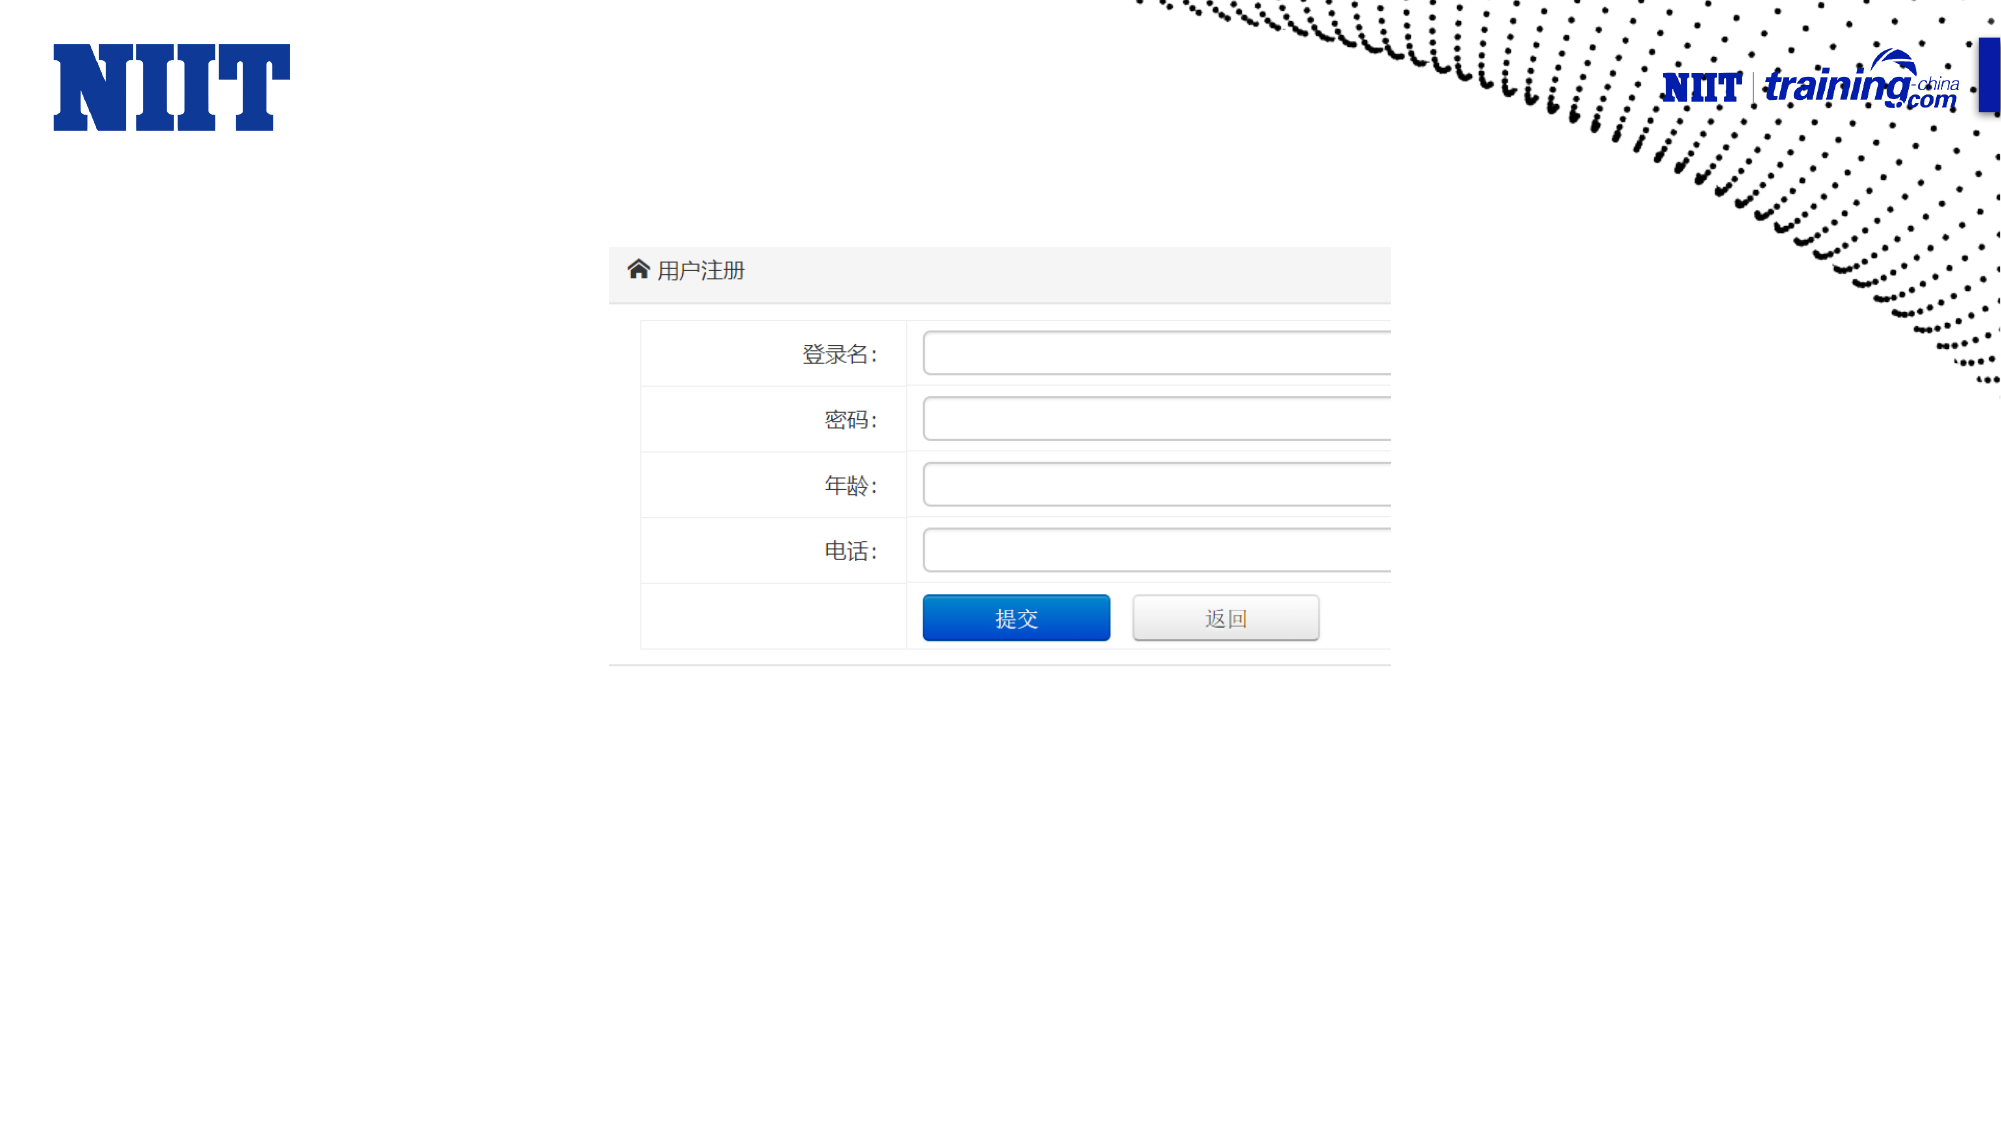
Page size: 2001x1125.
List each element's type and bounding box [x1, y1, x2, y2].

picture [609, 0, 2001, 1002]
picture [32, 17, 313, 158]
